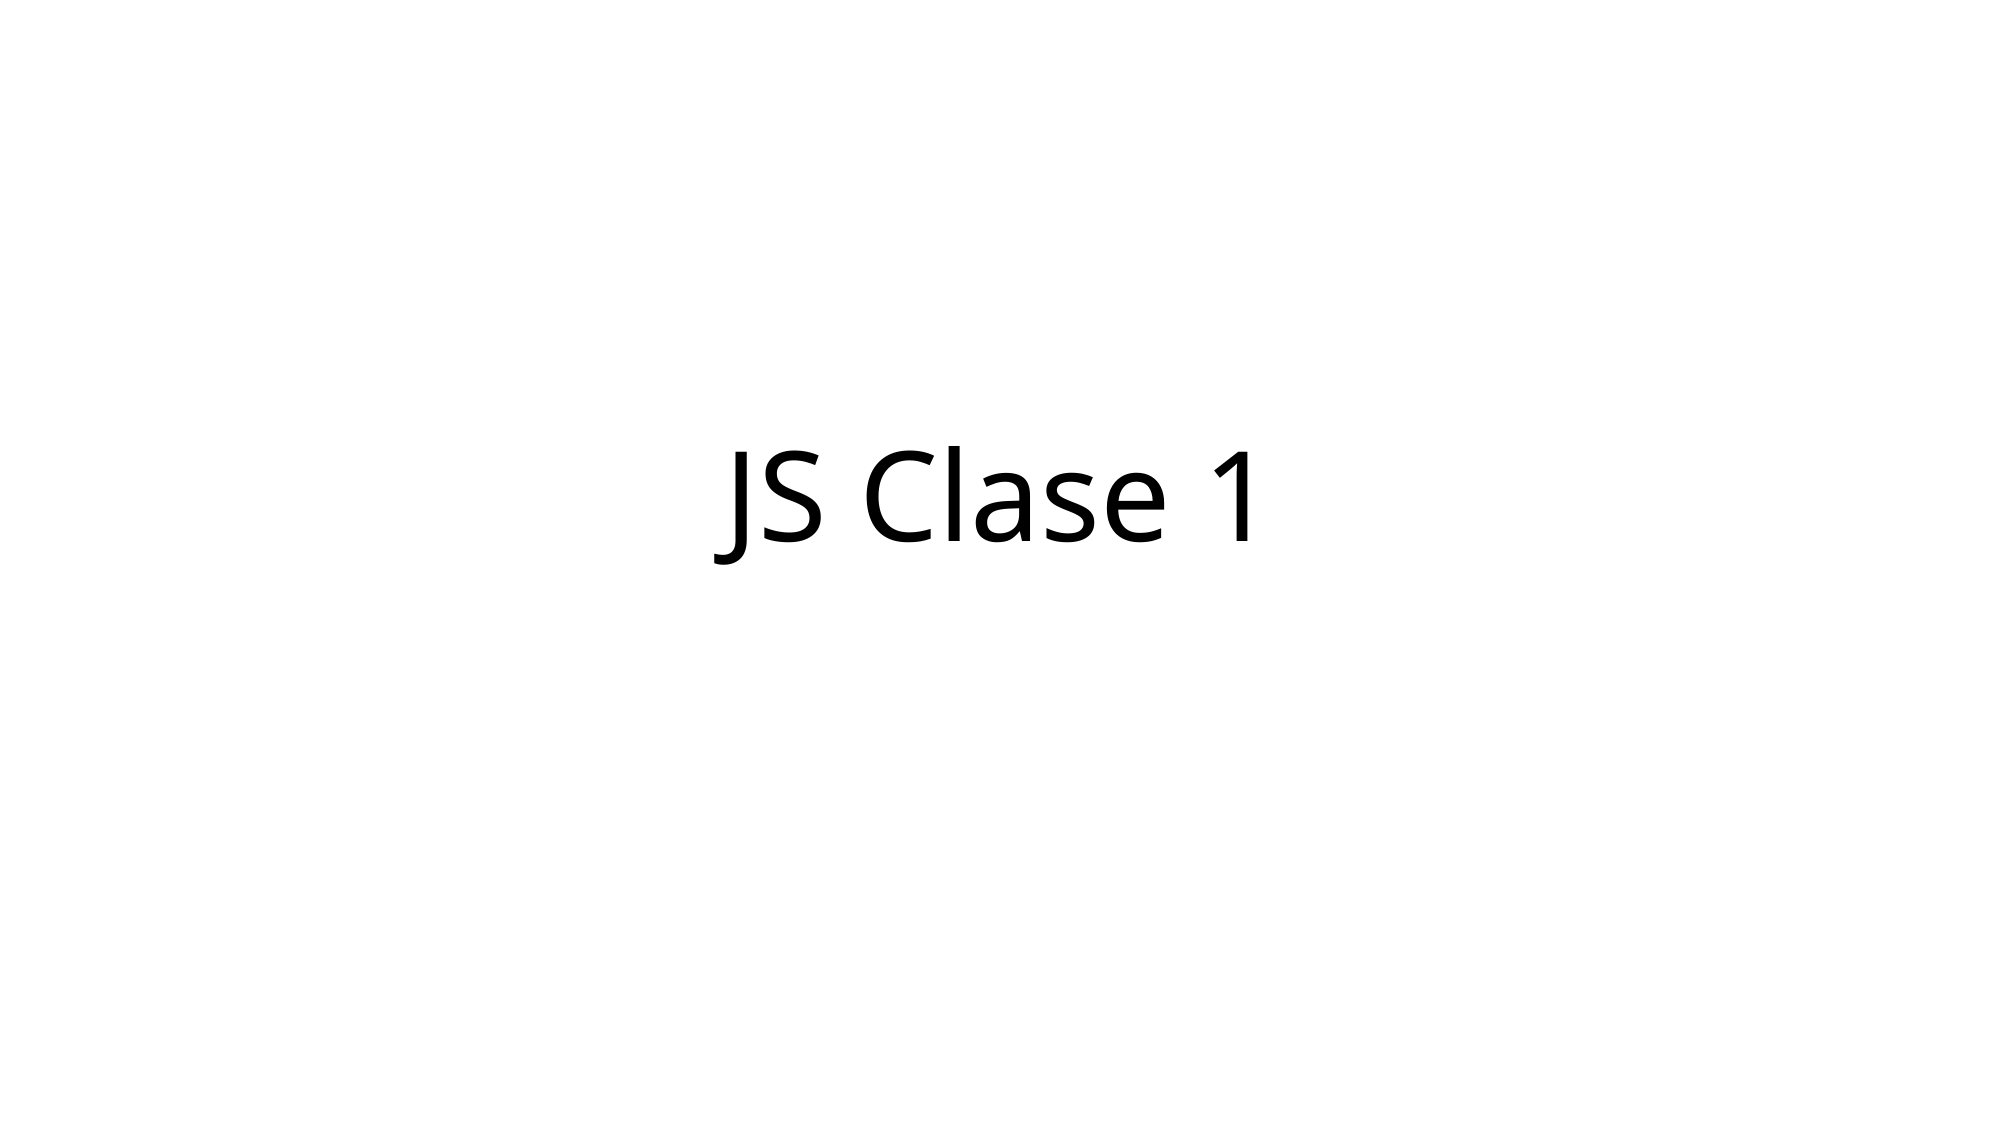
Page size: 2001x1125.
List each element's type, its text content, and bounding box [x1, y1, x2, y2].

title JS Clase 1 [249, 184, 1750, 576]
